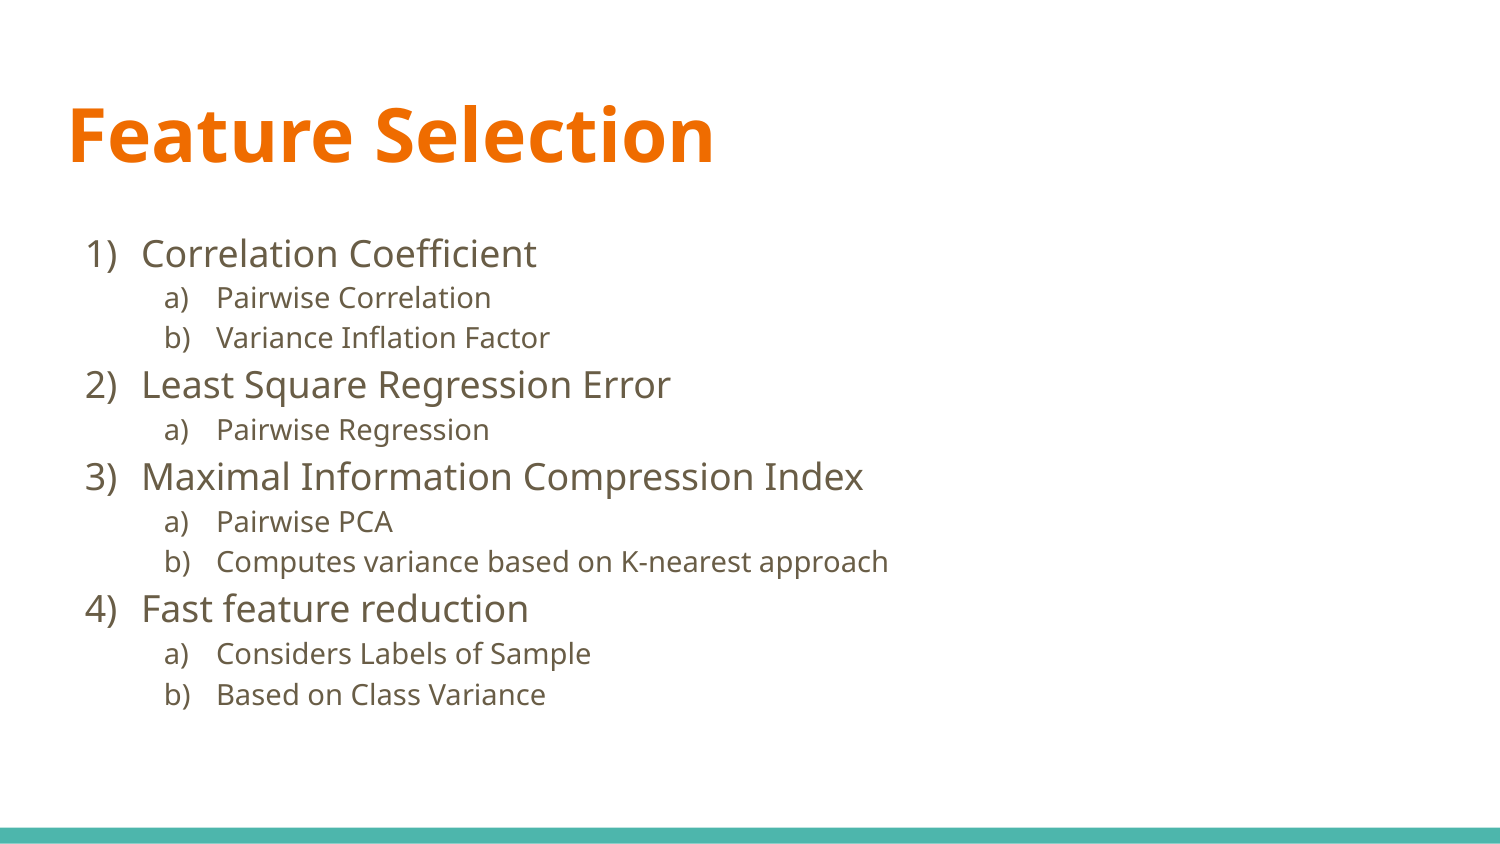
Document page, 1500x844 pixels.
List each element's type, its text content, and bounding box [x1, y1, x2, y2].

title Feature Selection [51, 72, 1449, 189]
list Correlation Coefficient Pairwise Correlation Variance Inflation Factor Least Square Regression Error Pairwise Regression Maximal Information Compression Index Pairwise PCA Computes variance based on K-nearest approach Fast feature reduction Considers Labels of Sample Based on Class Variance [51, 207, 1449, 750]
